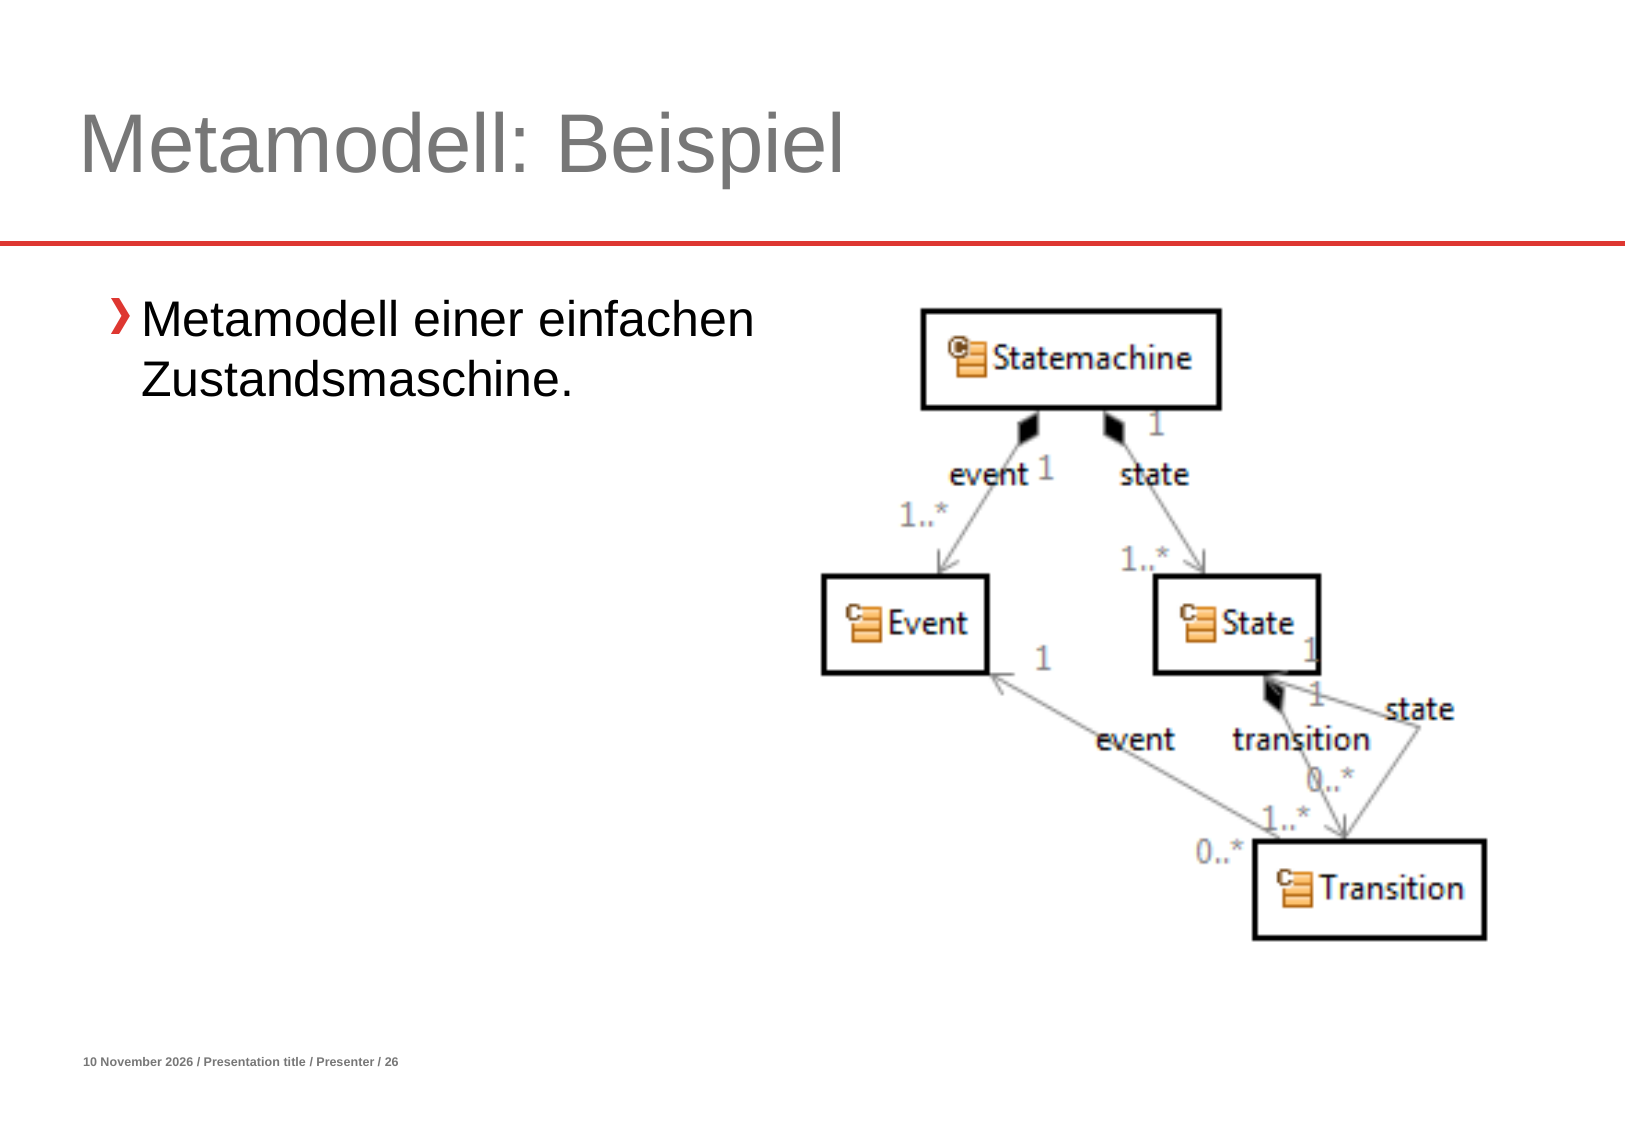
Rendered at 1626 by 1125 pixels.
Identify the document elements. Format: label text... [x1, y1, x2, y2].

list Metamodell einer einfachen Zustandsmaschine. [66, 278, 907, 988]
picture [800, 290, 1510, 962]
picture [111, 298, 130, 334]
title Metamodell: Beispiel [63, 45, 1269, 197]
